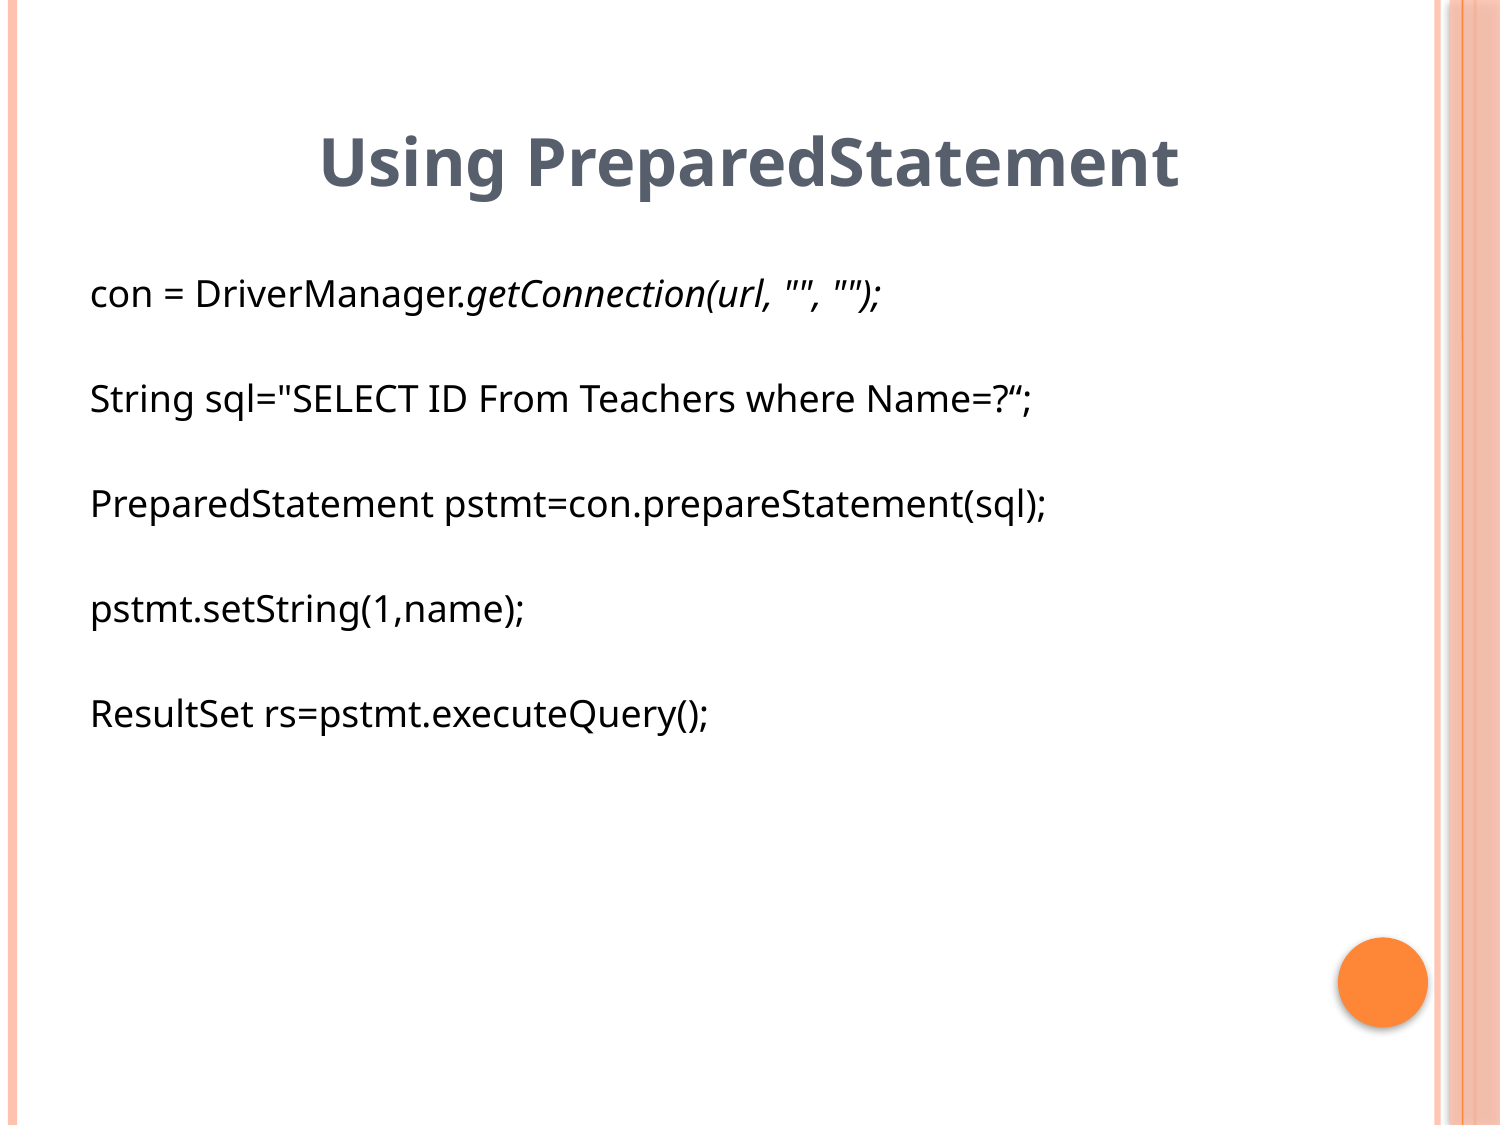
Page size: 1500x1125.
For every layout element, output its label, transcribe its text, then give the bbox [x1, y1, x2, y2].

text_box con = DriverManager.getConnection(url, "", ""); String sql="SELECT ID From Teachers where Name=?“; PreparedStatement pstmt=con.prepareStatement(sql); pstmt.setString(1,name); ResultSet rs=pstmt.executeQuery(); [74, 262, 1425, 986]
text_box Using PreparedStatement [74, 112, 1425, 215]
